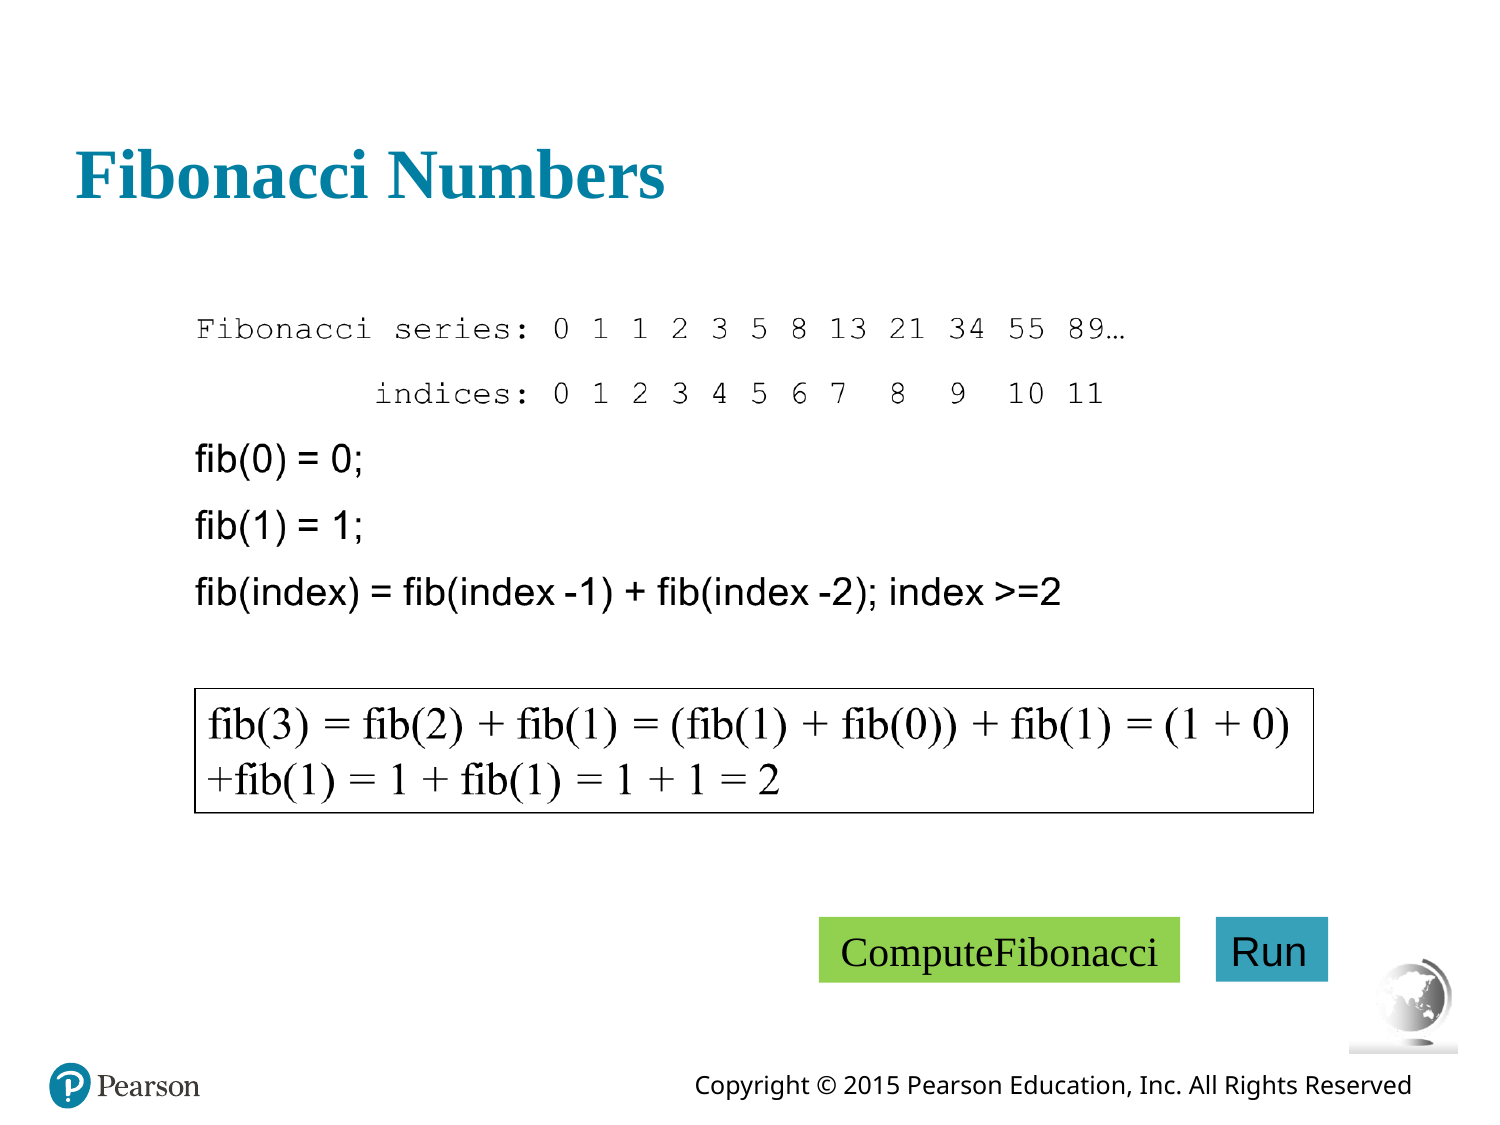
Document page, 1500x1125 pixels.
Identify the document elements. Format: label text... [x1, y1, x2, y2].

title Fibonacci Numbers [75, 35, 1425, 213]
text_box Run [1215, 916, 1329, 982]
picture [171, 299, 1329, 834]
picture [1349, 955, 1458, 1054]
text_box ComputeFibonacci [818, 916, 1181, 983]
